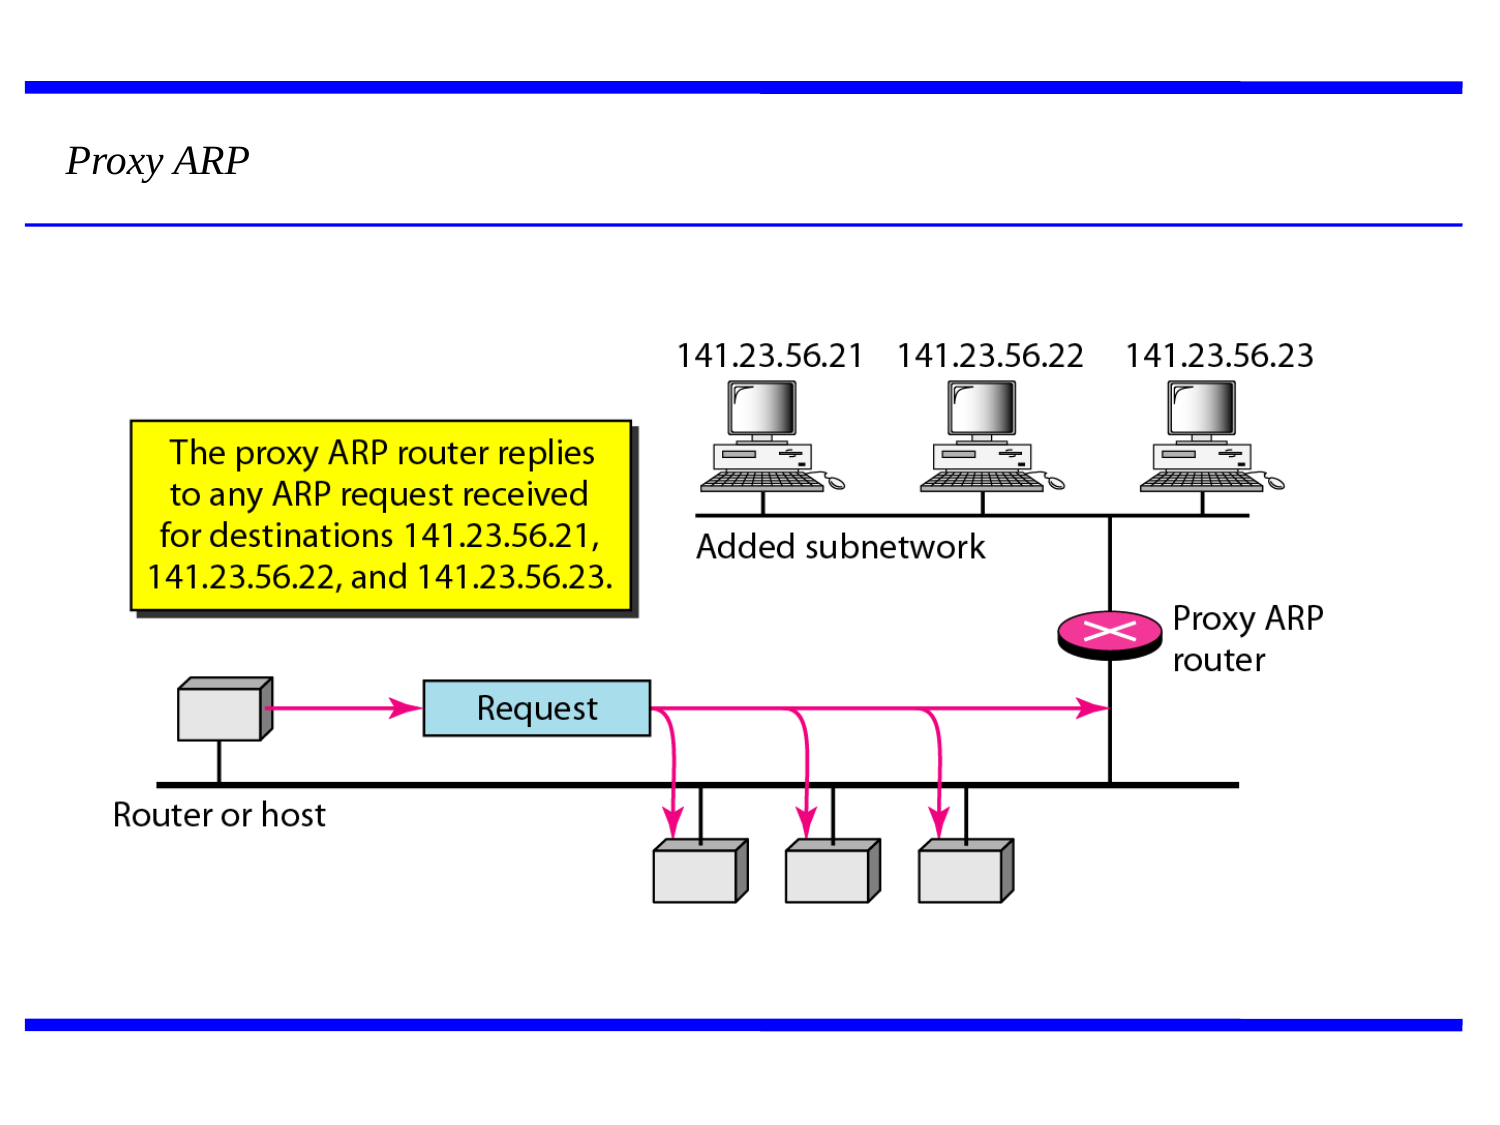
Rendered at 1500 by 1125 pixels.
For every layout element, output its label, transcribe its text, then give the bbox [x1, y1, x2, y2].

text_box Proxy ARP [50, 125, 266, 190]
picture [112, 337, 1325, 904]
